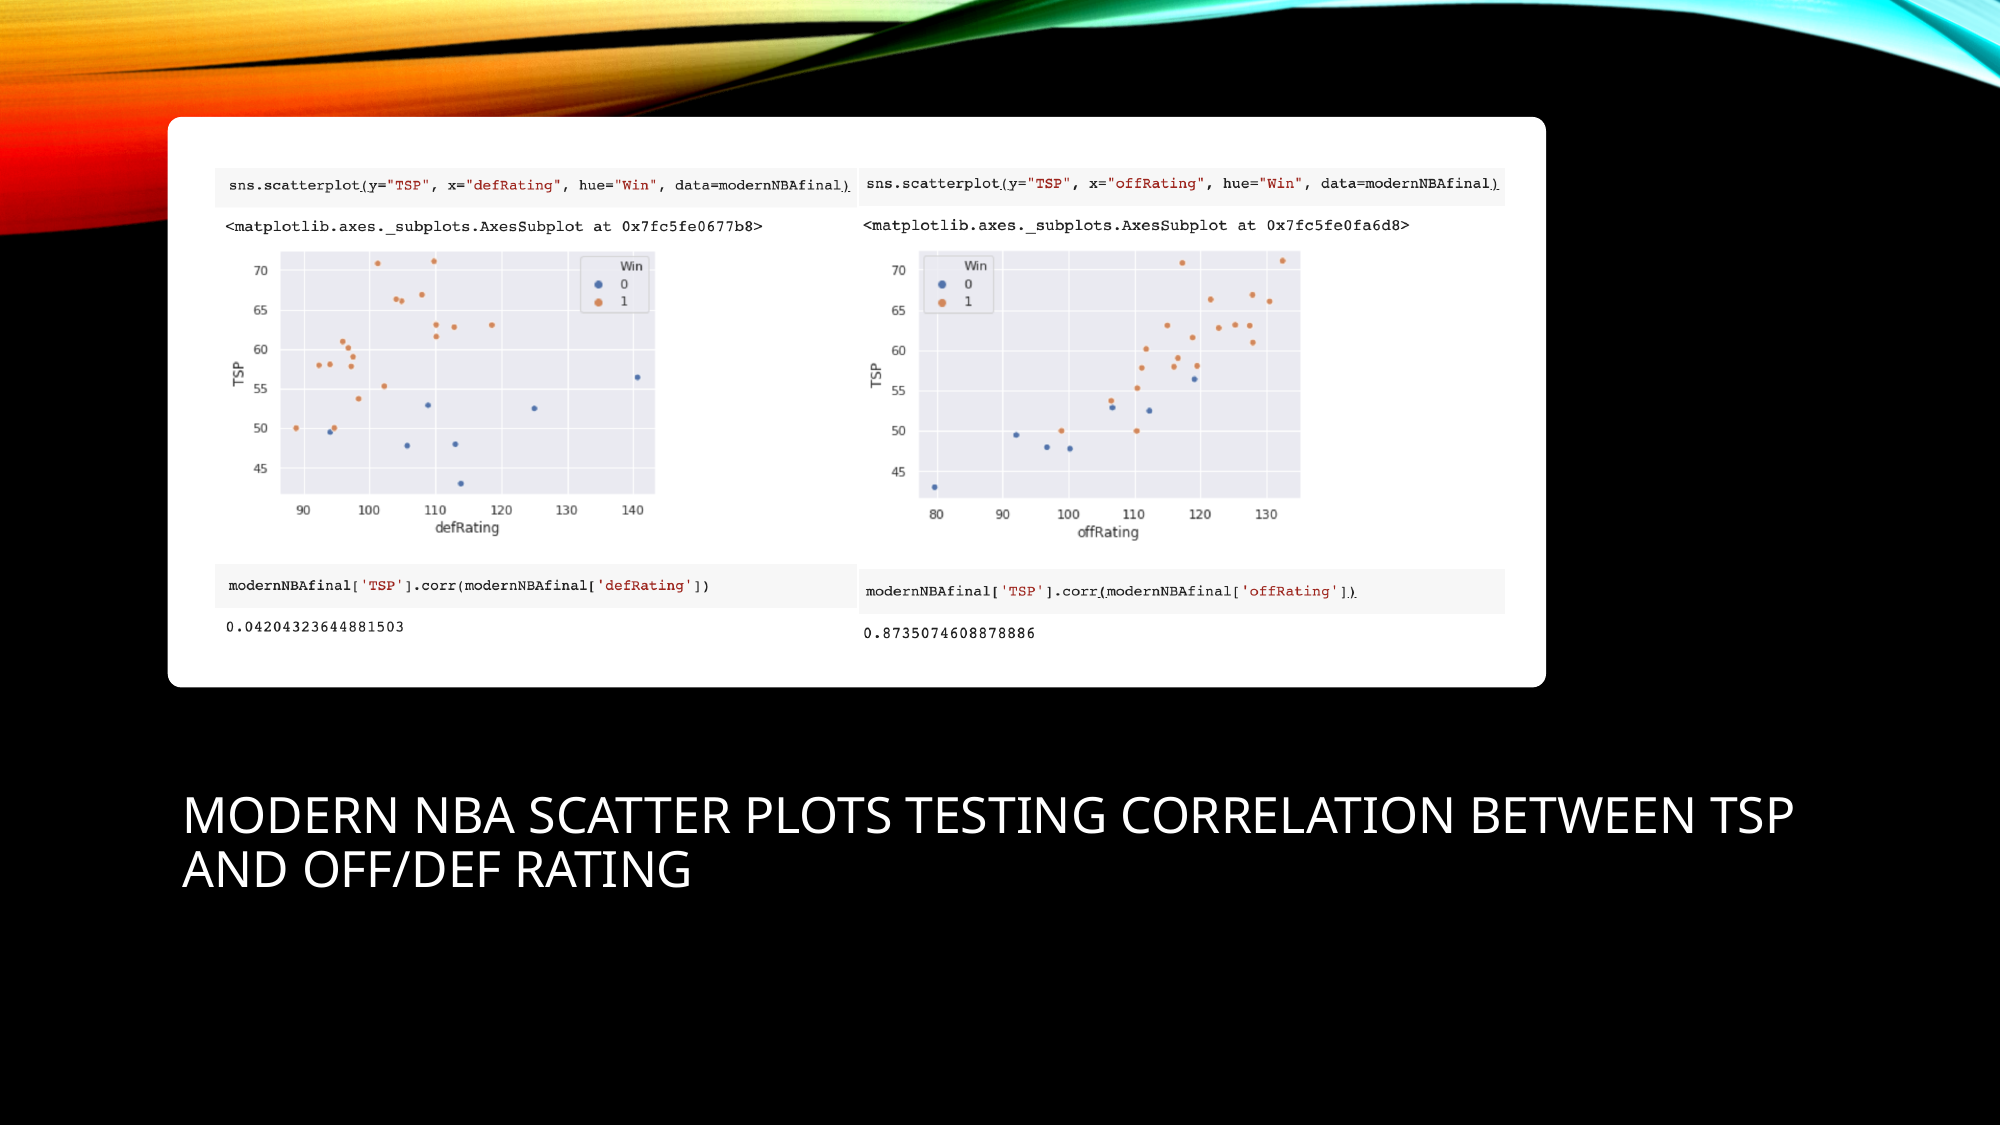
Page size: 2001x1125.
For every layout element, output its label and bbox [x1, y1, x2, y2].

text_box [166, 237, 1548, 689]
picture [0, 0, 2000, 649]
picture [0, 717, 2000, 1125]
